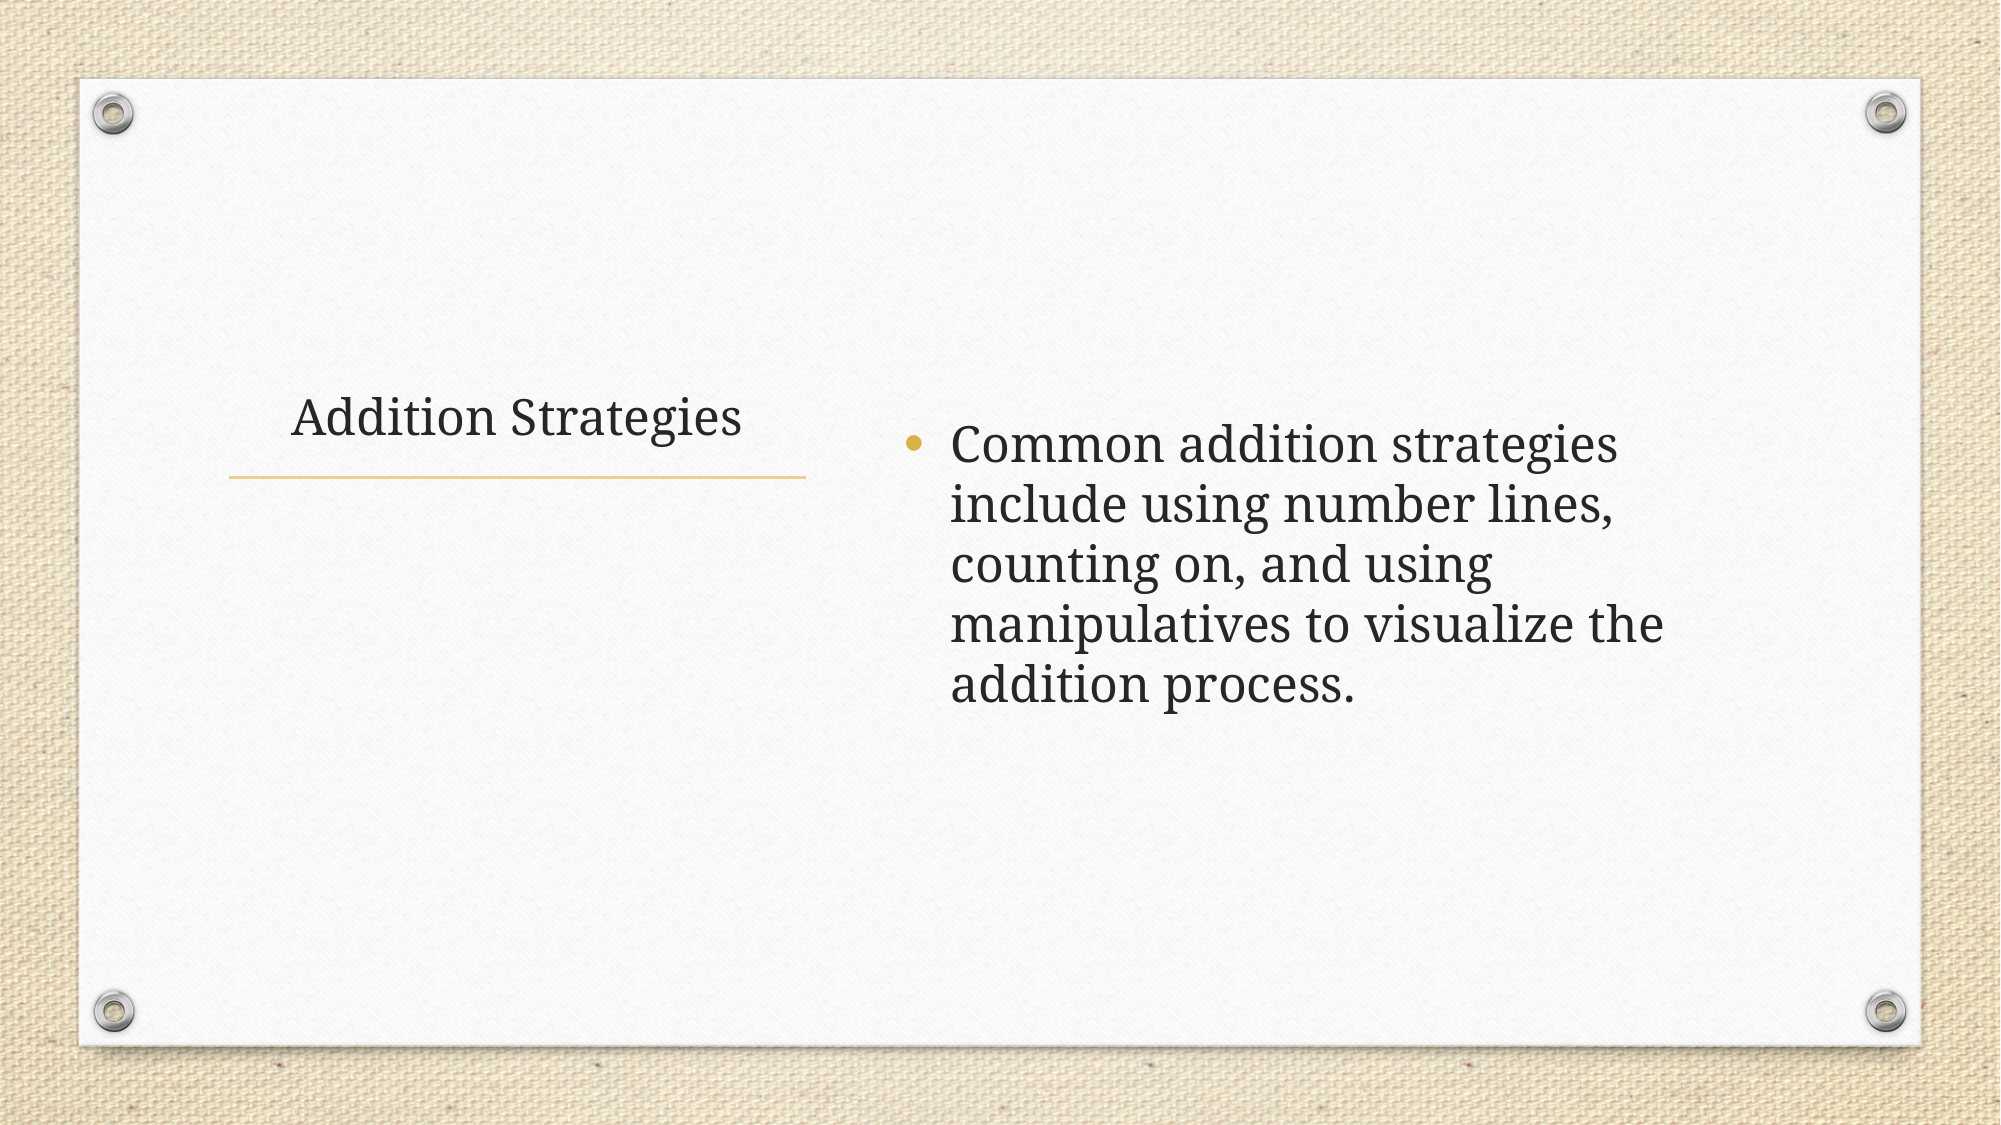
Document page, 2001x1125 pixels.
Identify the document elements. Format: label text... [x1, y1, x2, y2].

list Common addition strategies include using number lines, counting on, and using manipulatives to visualize the addition process. [888, 161, 1787, 964]
picture [0, 0, 2001, 1125]
title Addition Strategies [212, 227, 823, 453]
